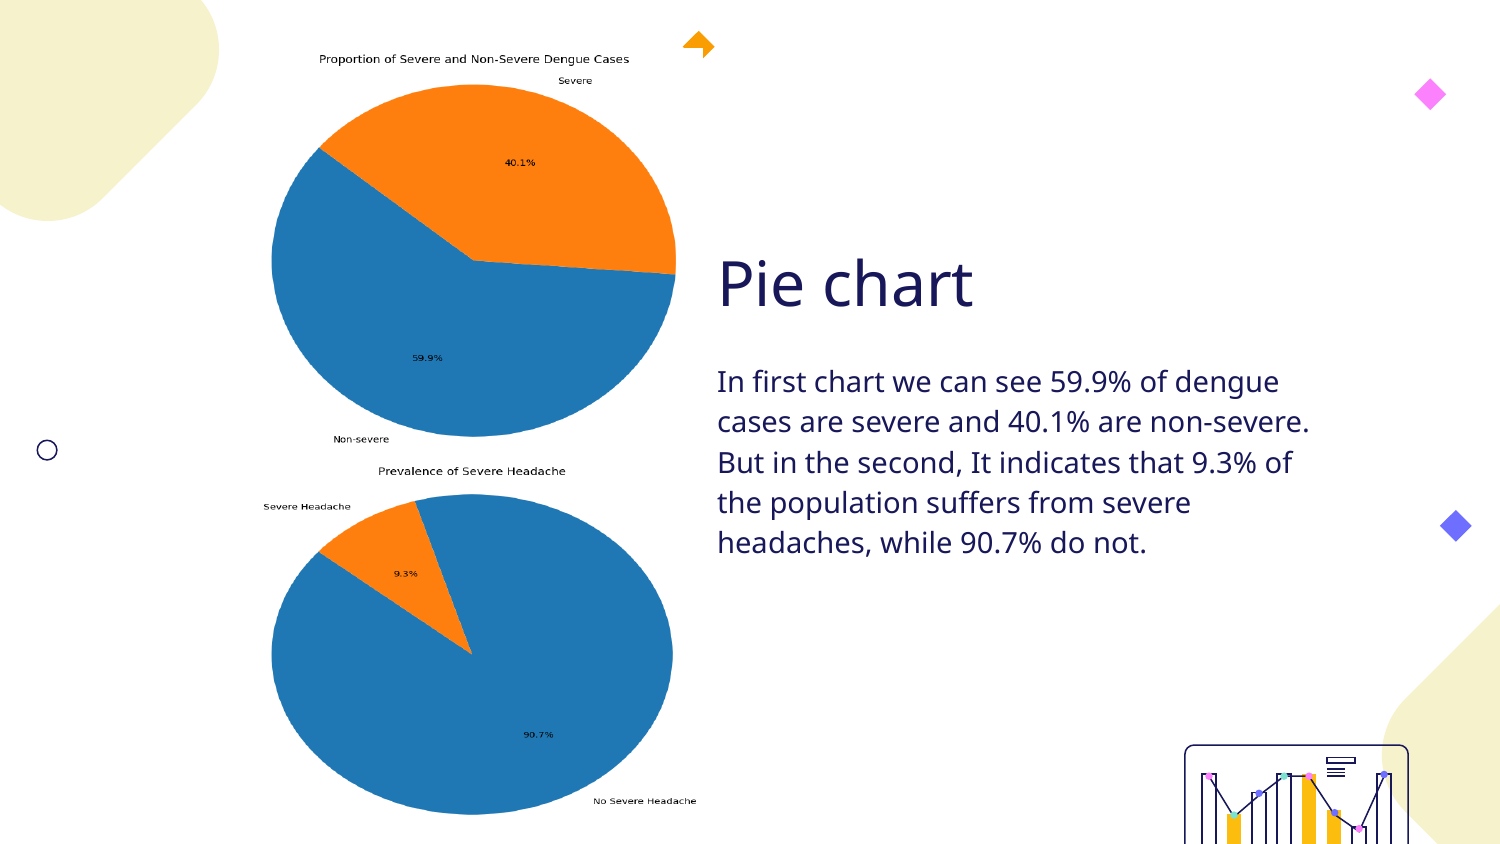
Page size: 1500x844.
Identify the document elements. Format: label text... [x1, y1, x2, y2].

list In first chart we can see 59.9% of dengue cases are severe and 40.1% are non-severe. But in the second, It indicates that 9.3% of the population suffers from severe headaches, while 90.7% do not. [707, 343, 1348, 709]
picture [243, 460, 703, 835]
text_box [1184, 744, 1409, 844]
title Pie chart [708, 229, 1348, 343]
picture [243, 48, 703, 459]
